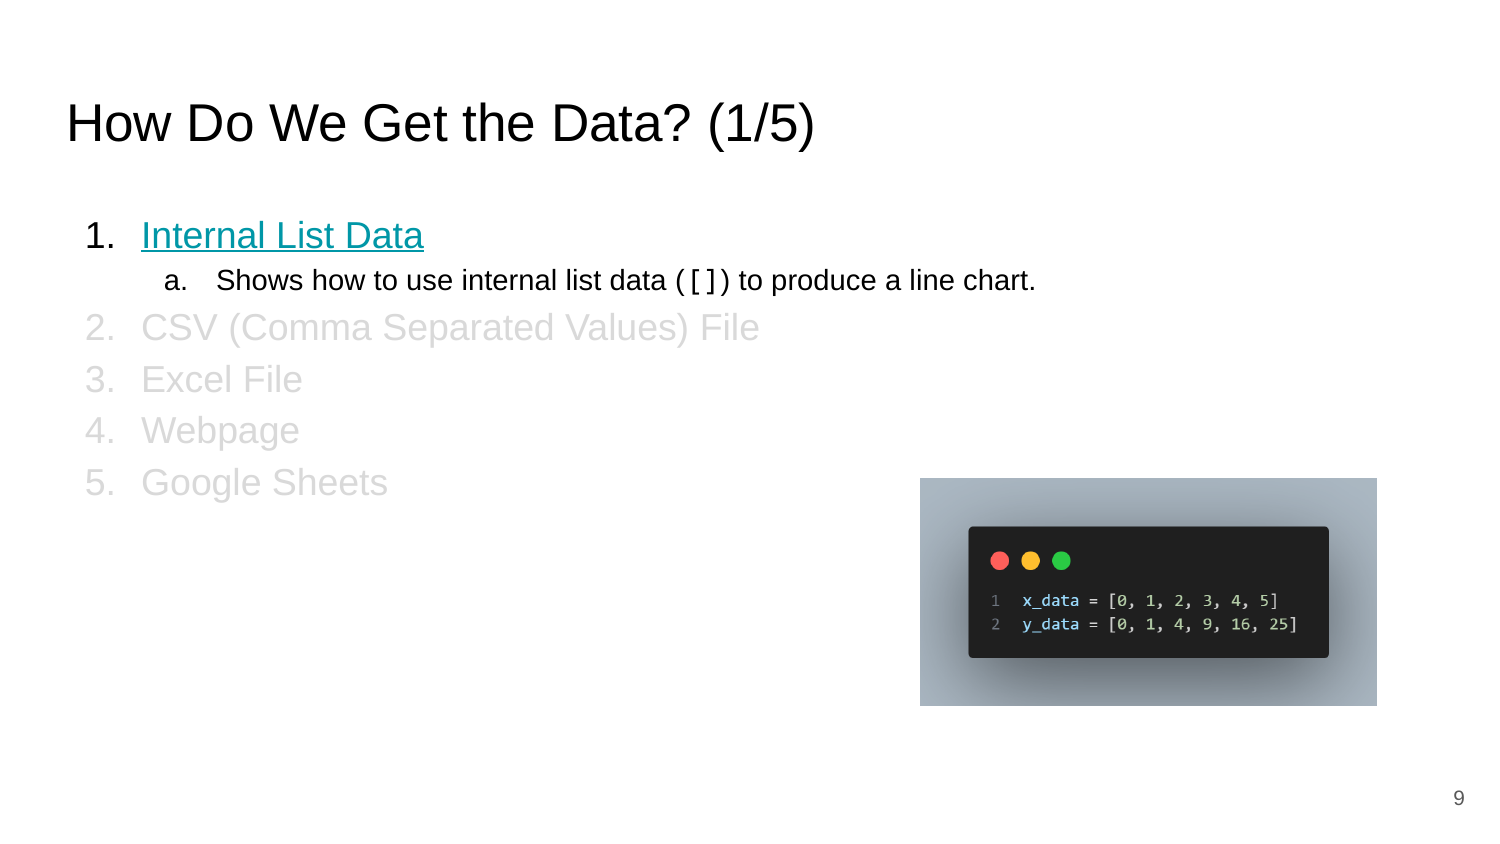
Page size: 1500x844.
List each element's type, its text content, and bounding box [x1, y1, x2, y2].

title How Do We Get the Data? (1/5) [51, 72, 1449, 167]
slide_number ‹#› [1389, 764, 1480, 830]
list Internal List Data Shows how to use internal list data ([]) to produce a line chart. CSV (Comma Separated Values) File Excel File Webpage Google Sheets [51, 189, 1434, 750]
picture [919, 478, 1378, 706]
